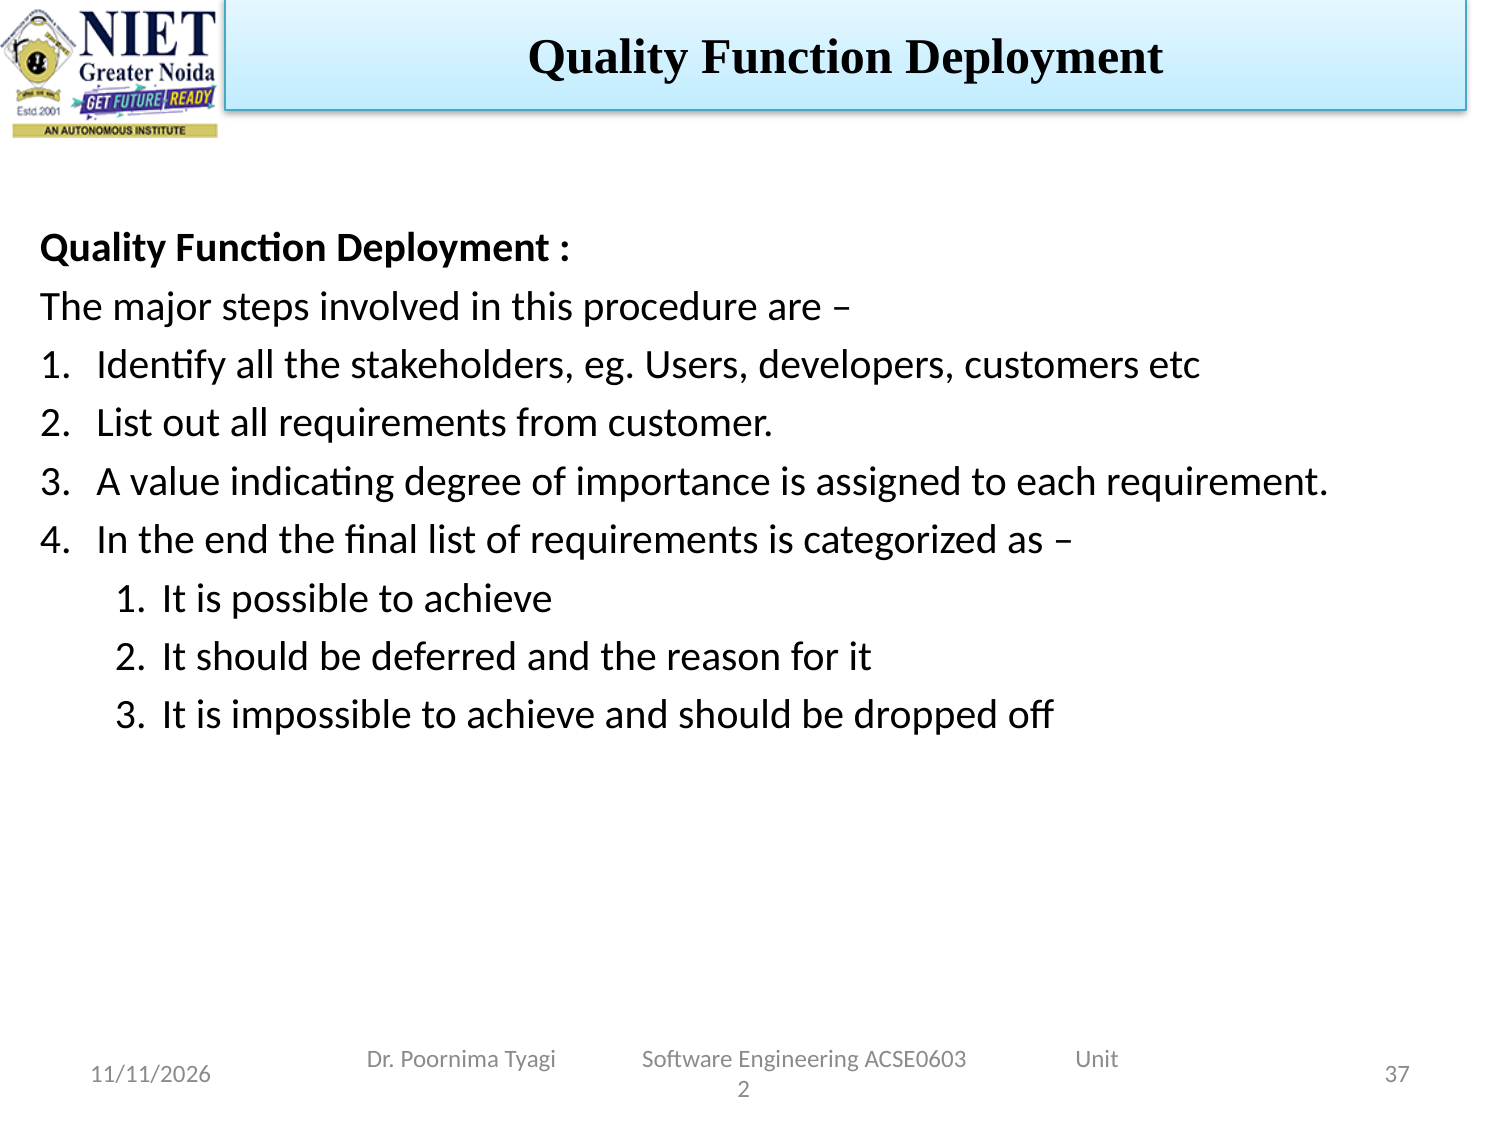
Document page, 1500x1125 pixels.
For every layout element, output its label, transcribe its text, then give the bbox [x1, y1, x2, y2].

text_box Quality Function Deployment [224, 0, 1467, 111]
list Quality Function Deployment : The major steps involved in this procedure are – Identify all the stakeholders, eg. Users, developers, customers etc List out all requirements from customer. A value indicating degree of importance is assigned to each requirement. In the end the final list of requirements is categorized as – It is possible to achieve It should be deferred and the reason for it It is impossible to achieve and should be dropped off [24, 212, 1463, 1009]
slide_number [75, 1042, 425, 1103]
slide_number 37 [1138, 1042, 1425, 1103]
footer Dr. Poornima Tyagi Software Engineering ACSE0603 Unit 2 [425, 1042, 1138, 1103]
picture [0, 9, 218, 138]
